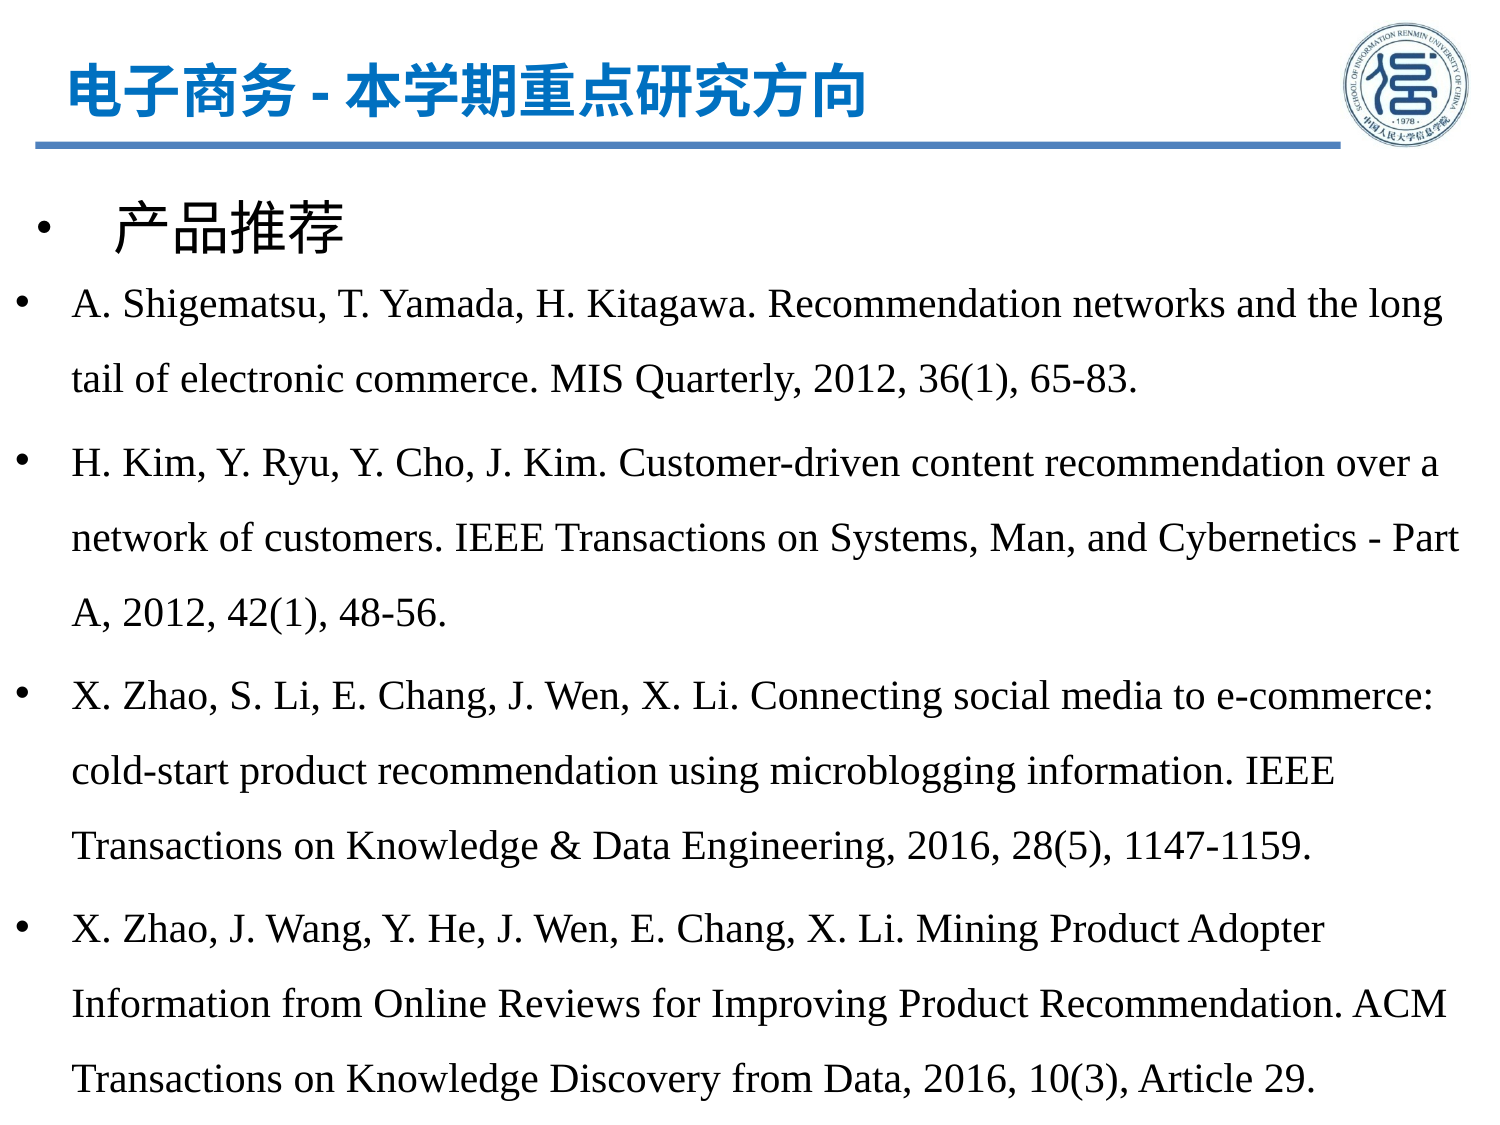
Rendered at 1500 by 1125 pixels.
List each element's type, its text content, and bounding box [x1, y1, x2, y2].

picture [1340, 19, 1471, 150]
text_box [33, 139, 1335, 148]
text_box A. Shigematsu, T. Yamada, H. Kitagawa. Recommendation networks and the long tail of electronic commerce. MIS Quarterly, 2012, 36(1), 65-83. H. Kim, Y. Ryu, Y. Cho, J. Kim. Customer-driven content recommendation over a network of customers. IEEE Transactions on Systems, Man, and Cybernetics - Part A, 2012, 42(1), 48-56. X. Zhao, S. Li, E. Chang, J. Wen, X. Li. Connecting social media to e-commerce: cold-start product recommendation using microblogging information. IEEE Transactions on Knowledge & Data Engineering, 2016, 28(5), 1147-1159. X. Zhao, J. Wang, Y. He, J. Wen, E. Chang, X. Li. Mining Product Adopter Information from Online Reviews for Improving Product Recommendation. ACM Transactions on Knowledge Discovery from Data, 2016, 10(3), Article 29. [0, 243, 1500, 1125]
text_box 电子商务-本学期重点研究方向 [49, 42, 1335, 136]
text_box • 产品推荐 [0, 148, 1500, 243]
